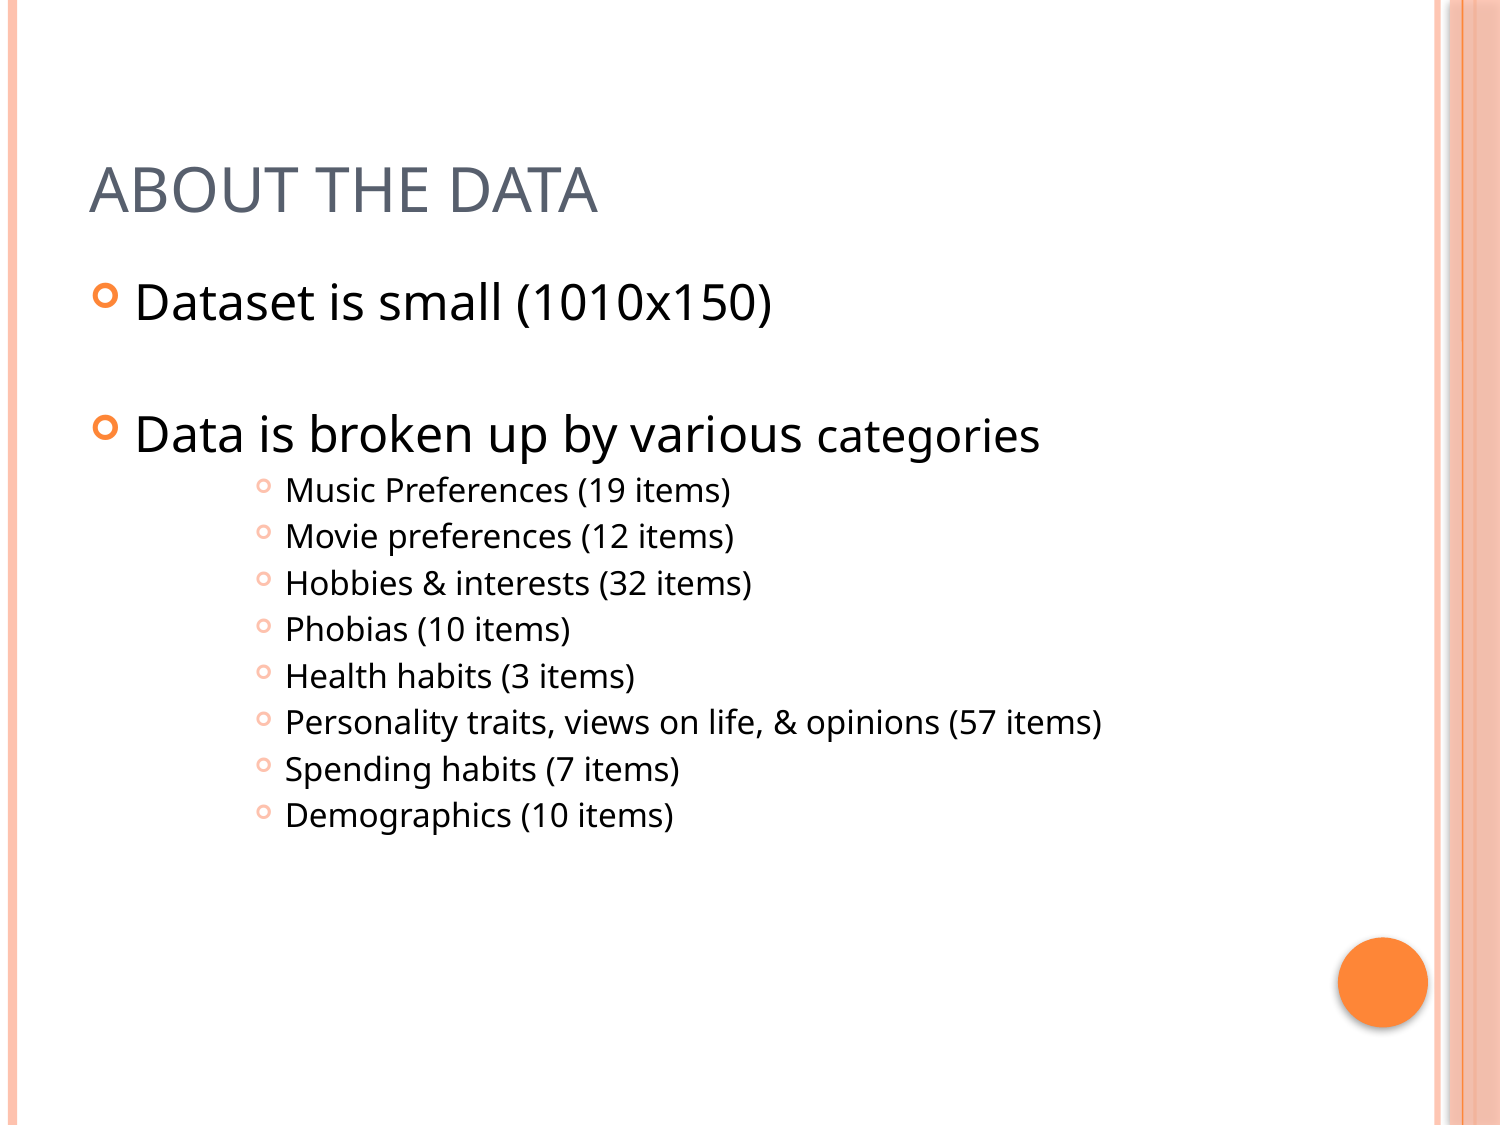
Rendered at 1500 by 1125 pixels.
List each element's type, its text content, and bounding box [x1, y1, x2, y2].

title About the Data [75, 45, 1300, 233]
list Dataset is small (1010x150) Data is broken up by various categories Music Preferences (19 items) Movie preferences (12 items) Hobbies & interests (32 items) Phobias (10 items) Health habits (3 items) Personality traits, views on life, & opinions (57 items) Spending habits (7 items) Demographics (10 items) [75, 262, 1300, 1062]
